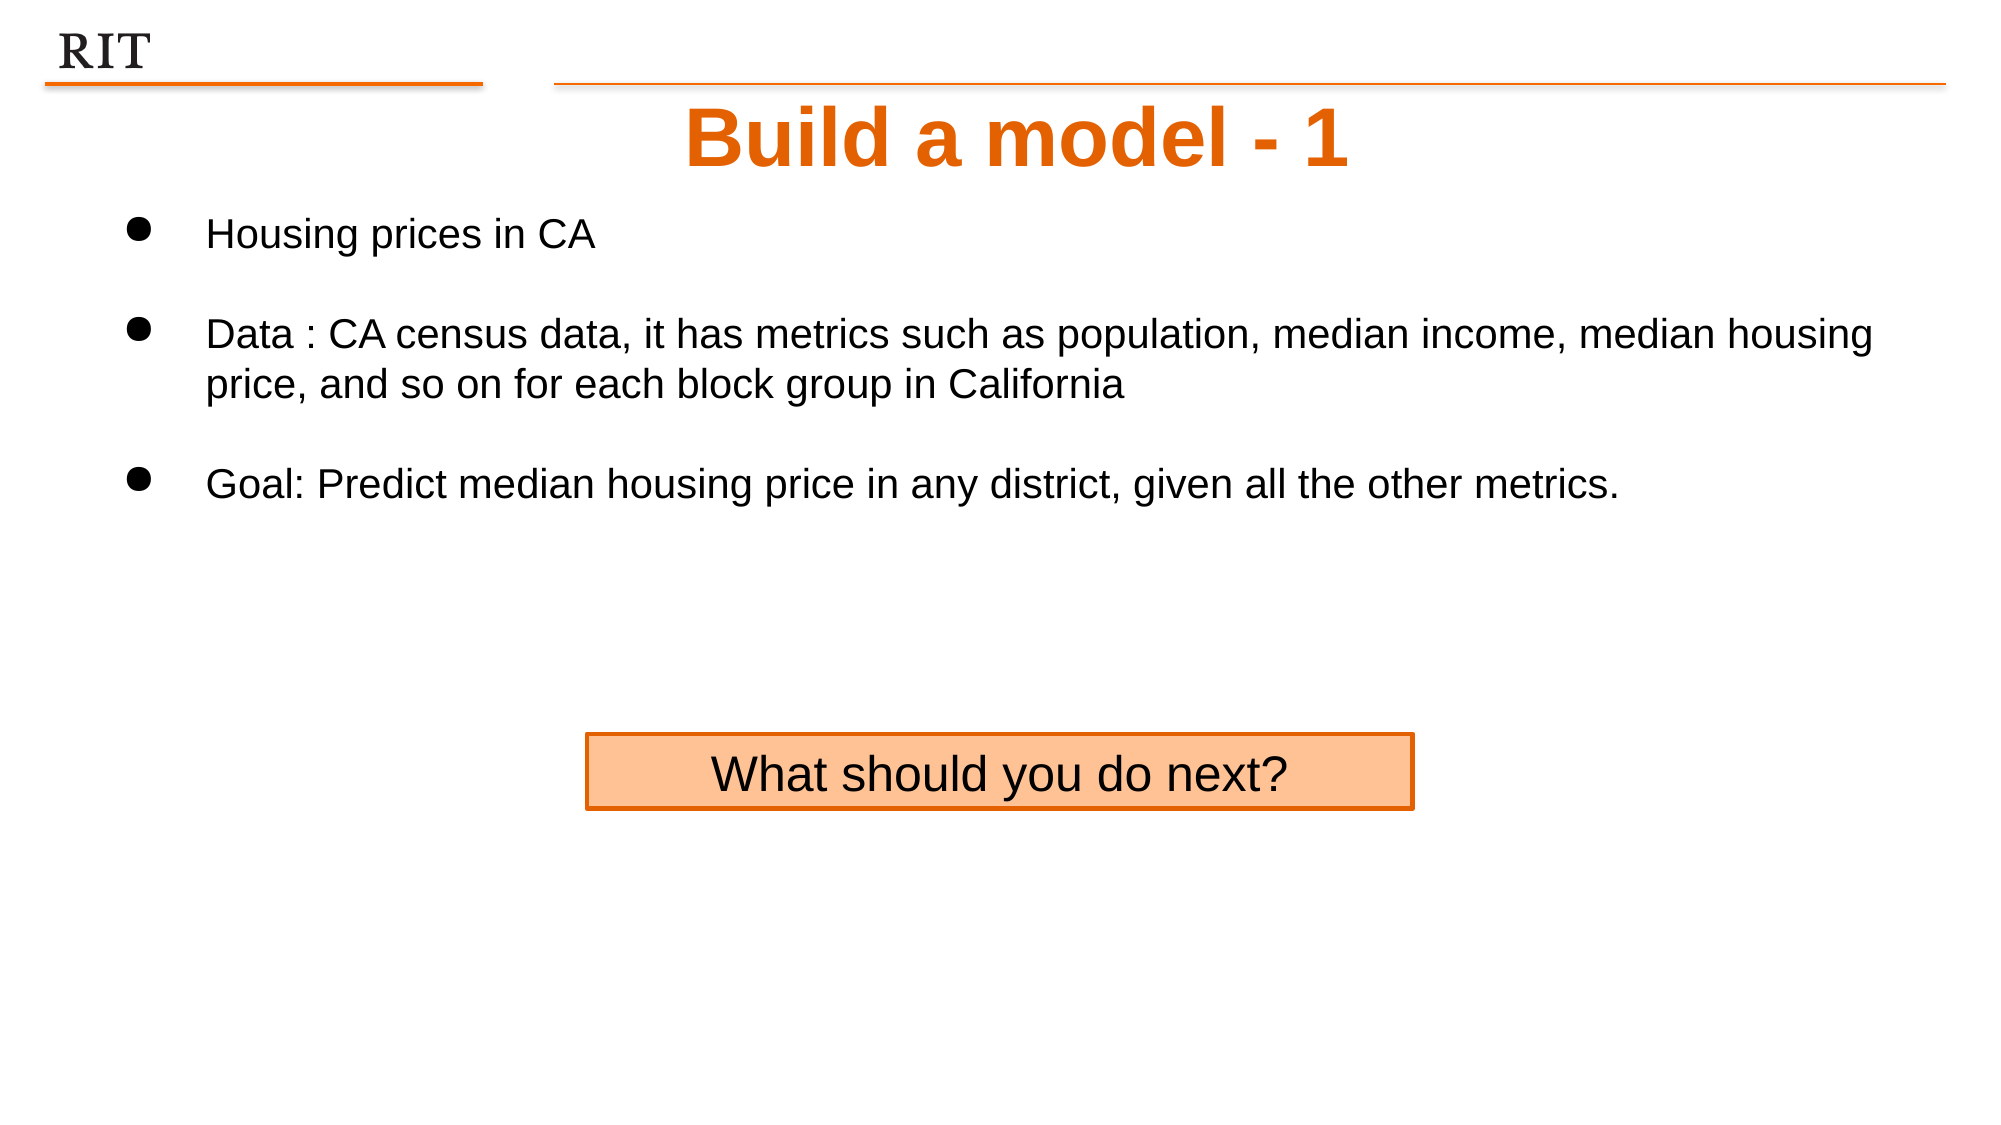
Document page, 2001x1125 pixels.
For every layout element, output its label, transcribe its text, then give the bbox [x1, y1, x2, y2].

title Build a model - 1 [117, 91, 1918, 175]
text_box What should you do next? [587, 733, 1413, 809]
text_box Housing prices in CA Data : CA census data, it has metrics such as population, median income, median housing price, and so on for each block group in California Goal: Predict median housing price in any district, given all the other metrics. [85, 186, 1936, 1040]
